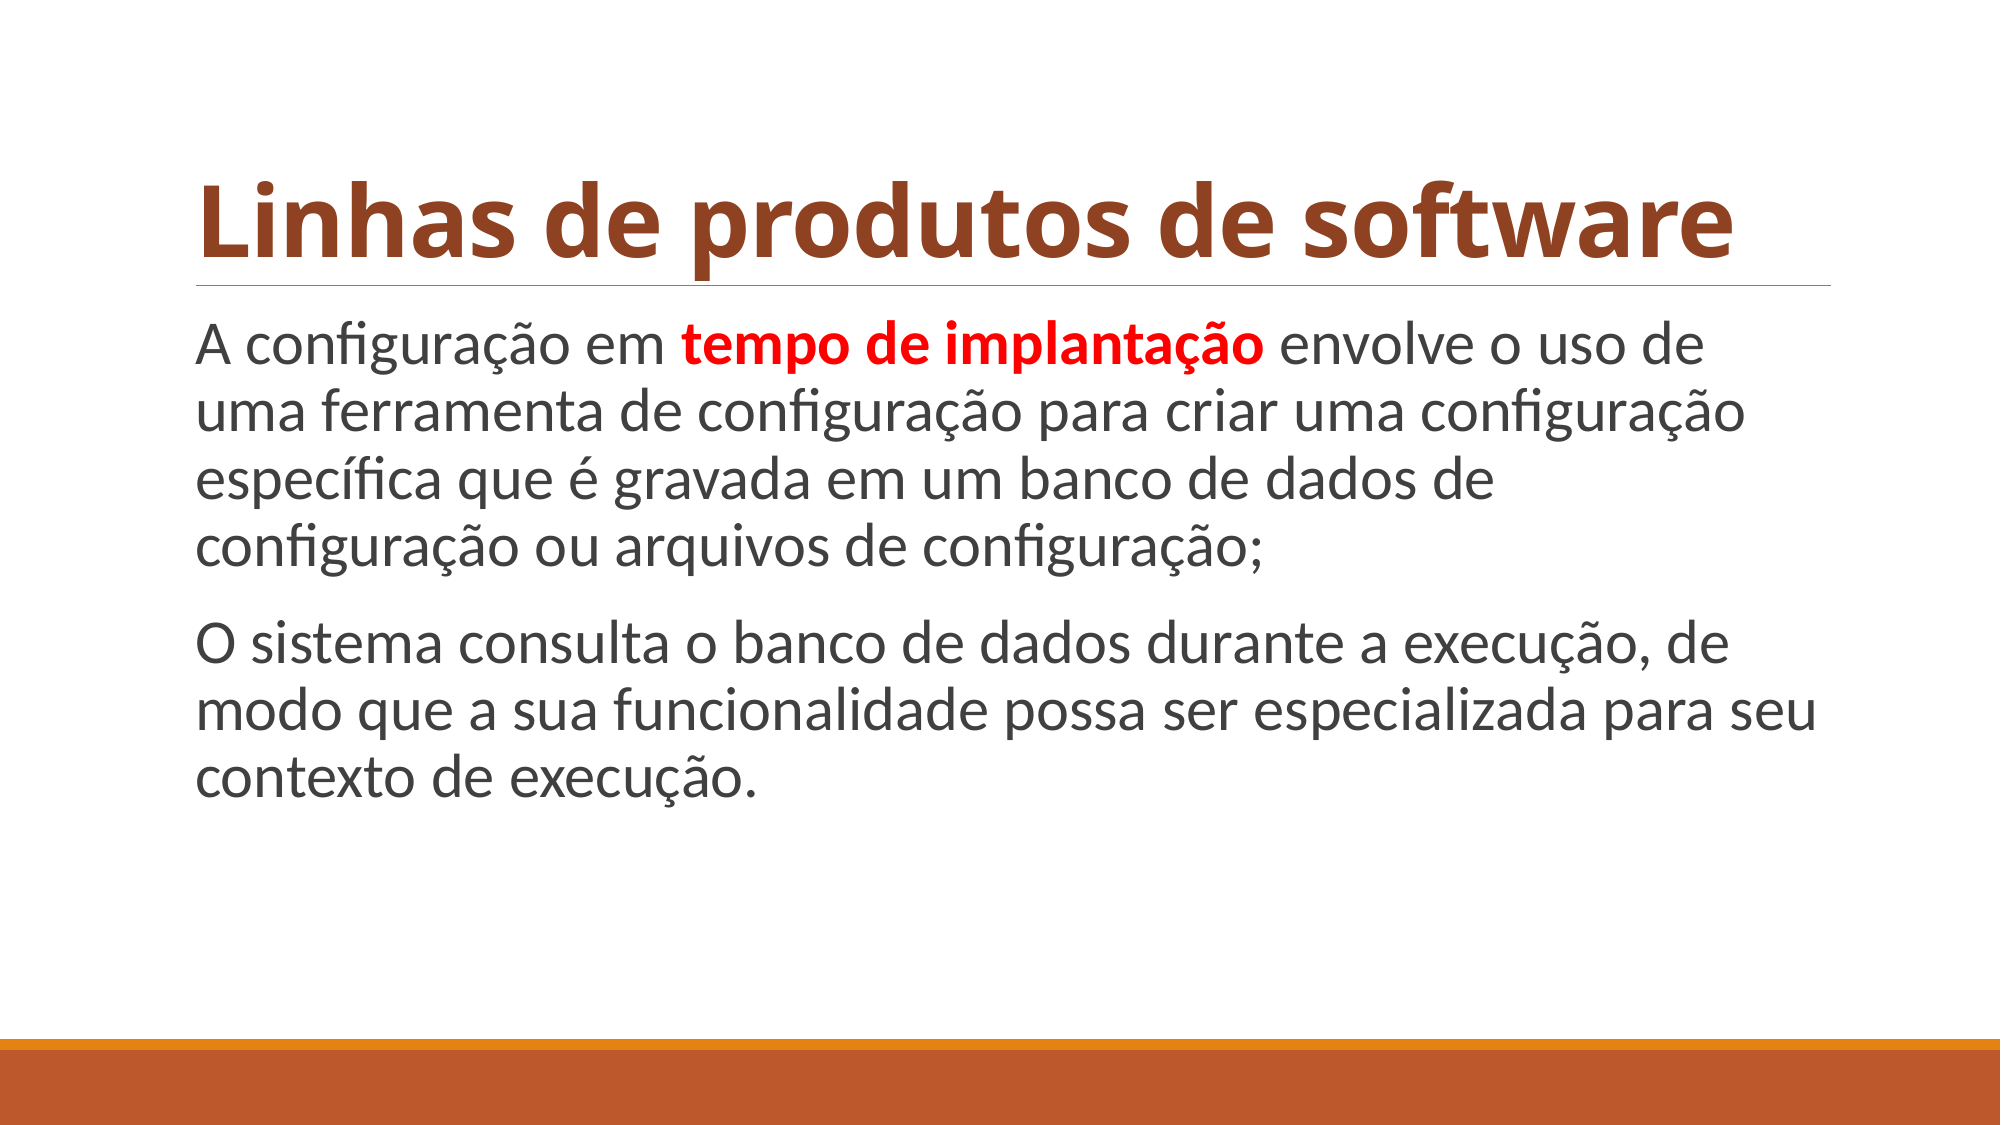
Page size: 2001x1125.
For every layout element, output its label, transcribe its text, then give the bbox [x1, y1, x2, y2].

title Linhas de produtos de software [180, 47, 1830, 285]
list A configuração em tempo de implantação envolve o uso de uma ferramenta de configuração para criar uma configuração específica que é gravada em um banco de dados de configuração ou arquivos de configuração; O sistema consulta o banco de dados durante a execução, de modo que a sua funcionalidade possa ser especializada para seu contexto de execução. [180, 302, 1830, 1078]
